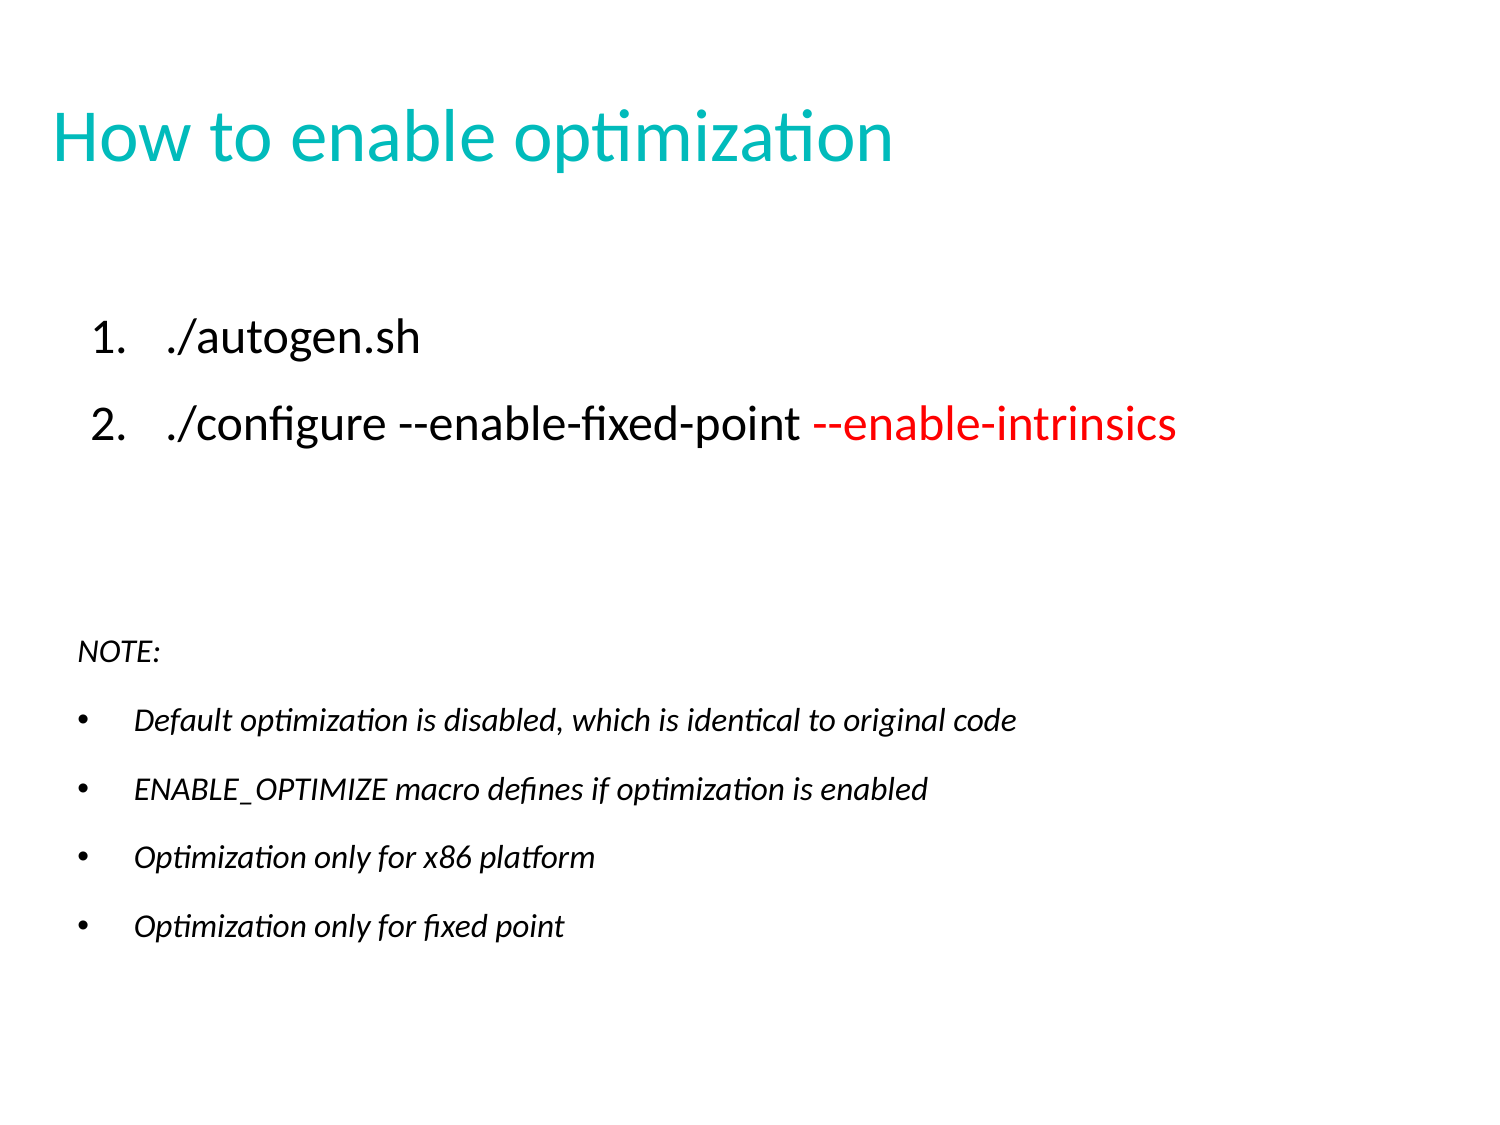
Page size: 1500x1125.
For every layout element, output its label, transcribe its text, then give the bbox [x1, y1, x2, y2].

title How to enable optimization [37, 70, 1447, 209]
list ./autogen.sh ./configure --enable-fixed-point --enable-intrinsics [75, 299, 1338, 953]
text_box NOTE: Default optimization is disabled, which is identical to original code ENABLE_OPTIMIZE macro defines if optimization is enabled Optimization only for x86 platform Optimization only for fixed point [62, 624, 1300, 953]
